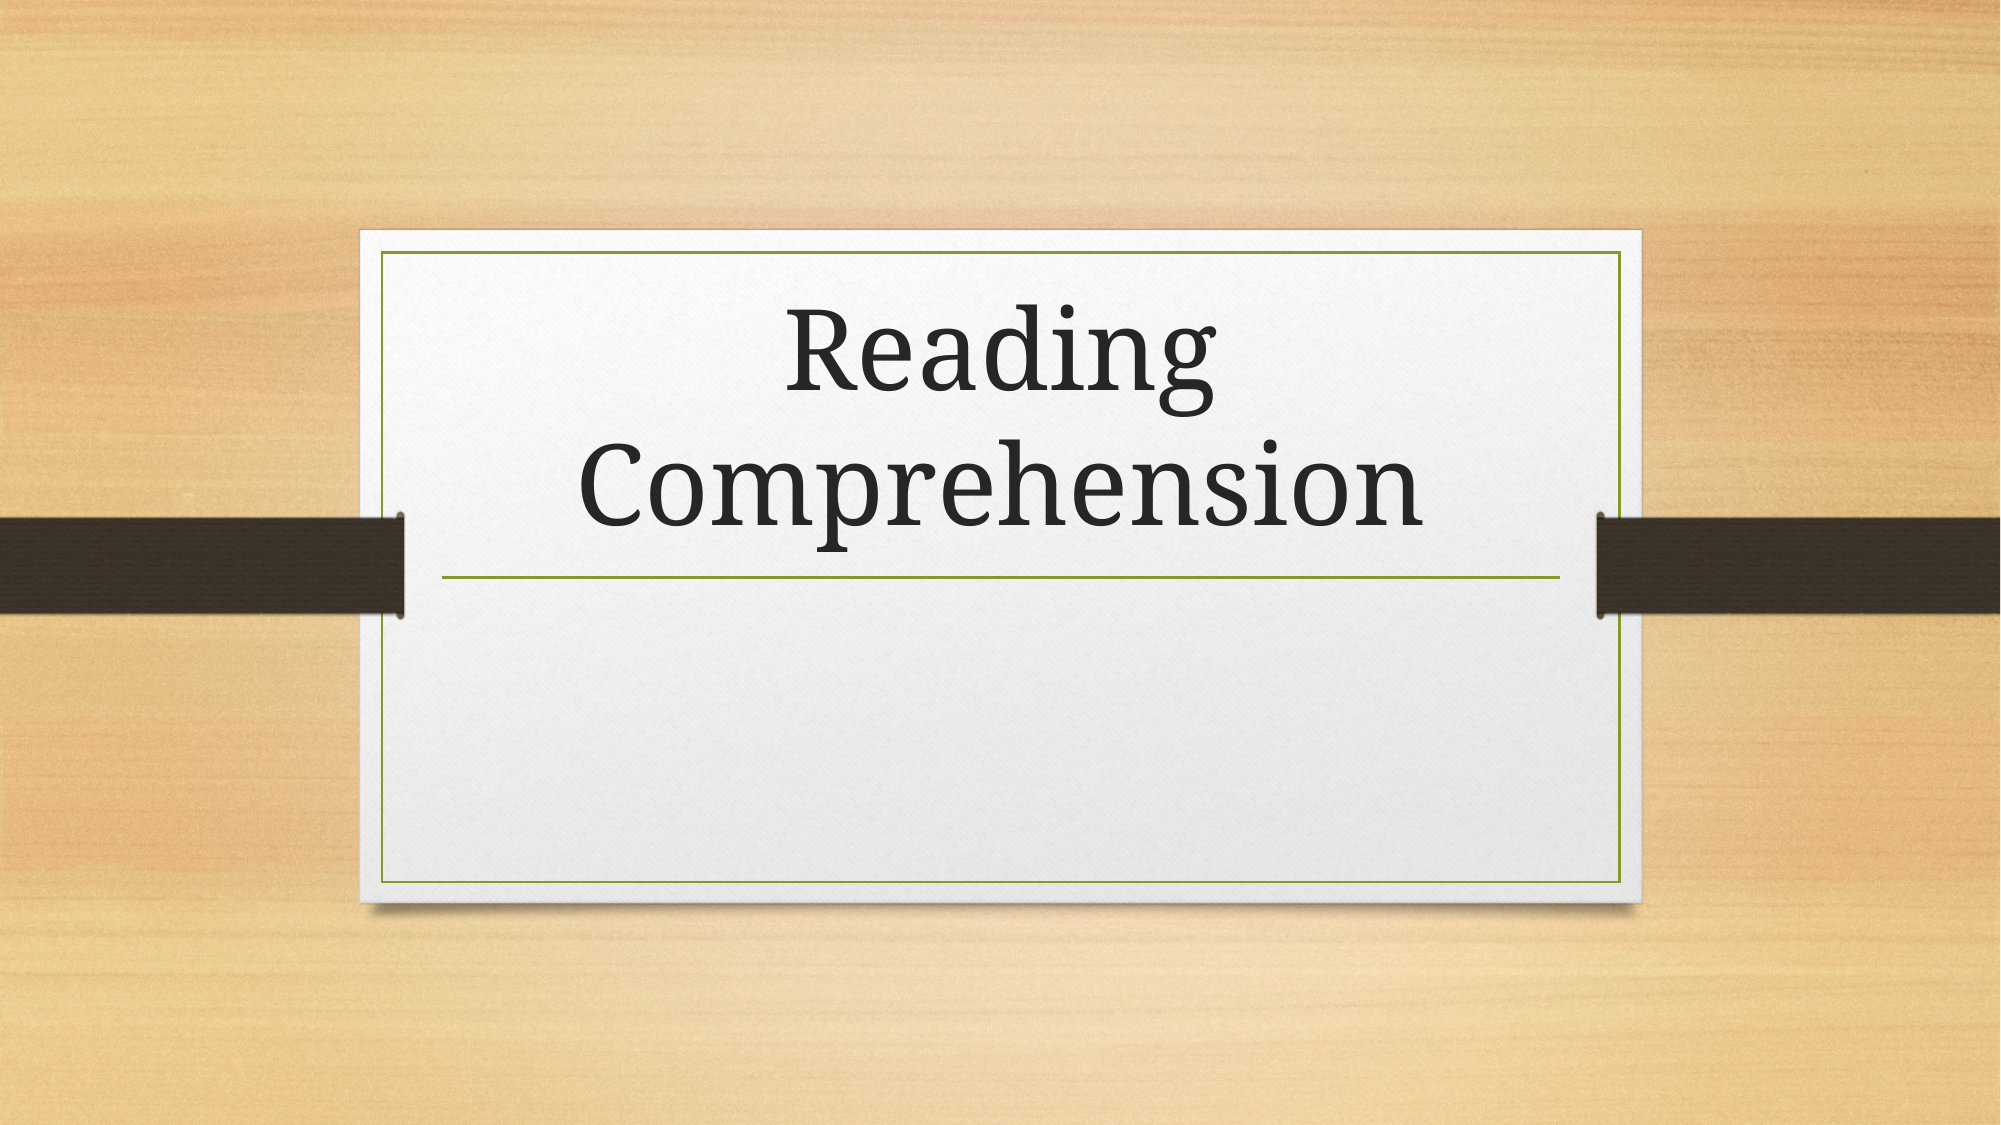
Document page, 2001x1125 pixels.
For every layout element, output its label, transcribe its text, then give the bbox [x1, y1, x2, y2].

title Reading Comprehension [441, 306, 1560, 556]
picture [0, 0, 2001, 1125]
